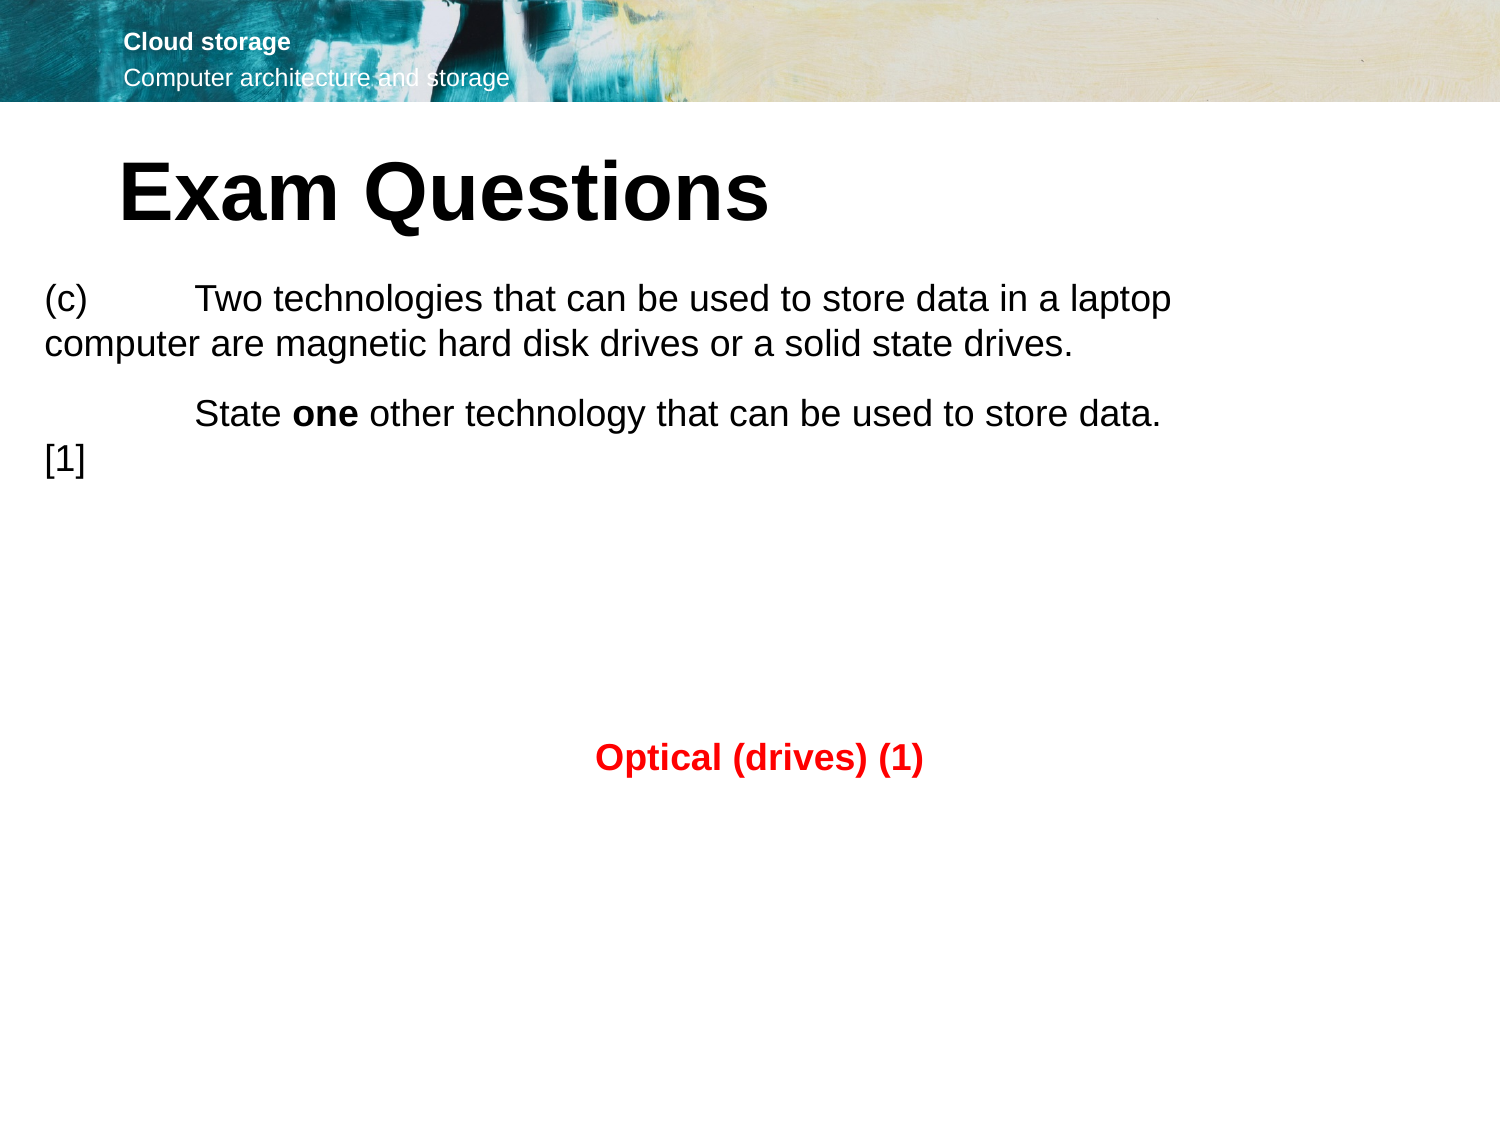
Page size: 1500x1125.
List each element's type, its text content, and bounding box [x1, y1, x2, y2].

text_box Optical (drives) (1) [57, 725, 1462, 786]
picture [0, 0, 1500, 102]
list Exam Questions [118, 148, 1401, 259]
list (c) Two technologies that can be used to store data in a laptop computer are magnetic hard disk drives or a solid state drives. State one other technology that can be used to store data. [1] [0, 274, 1280, 432]
